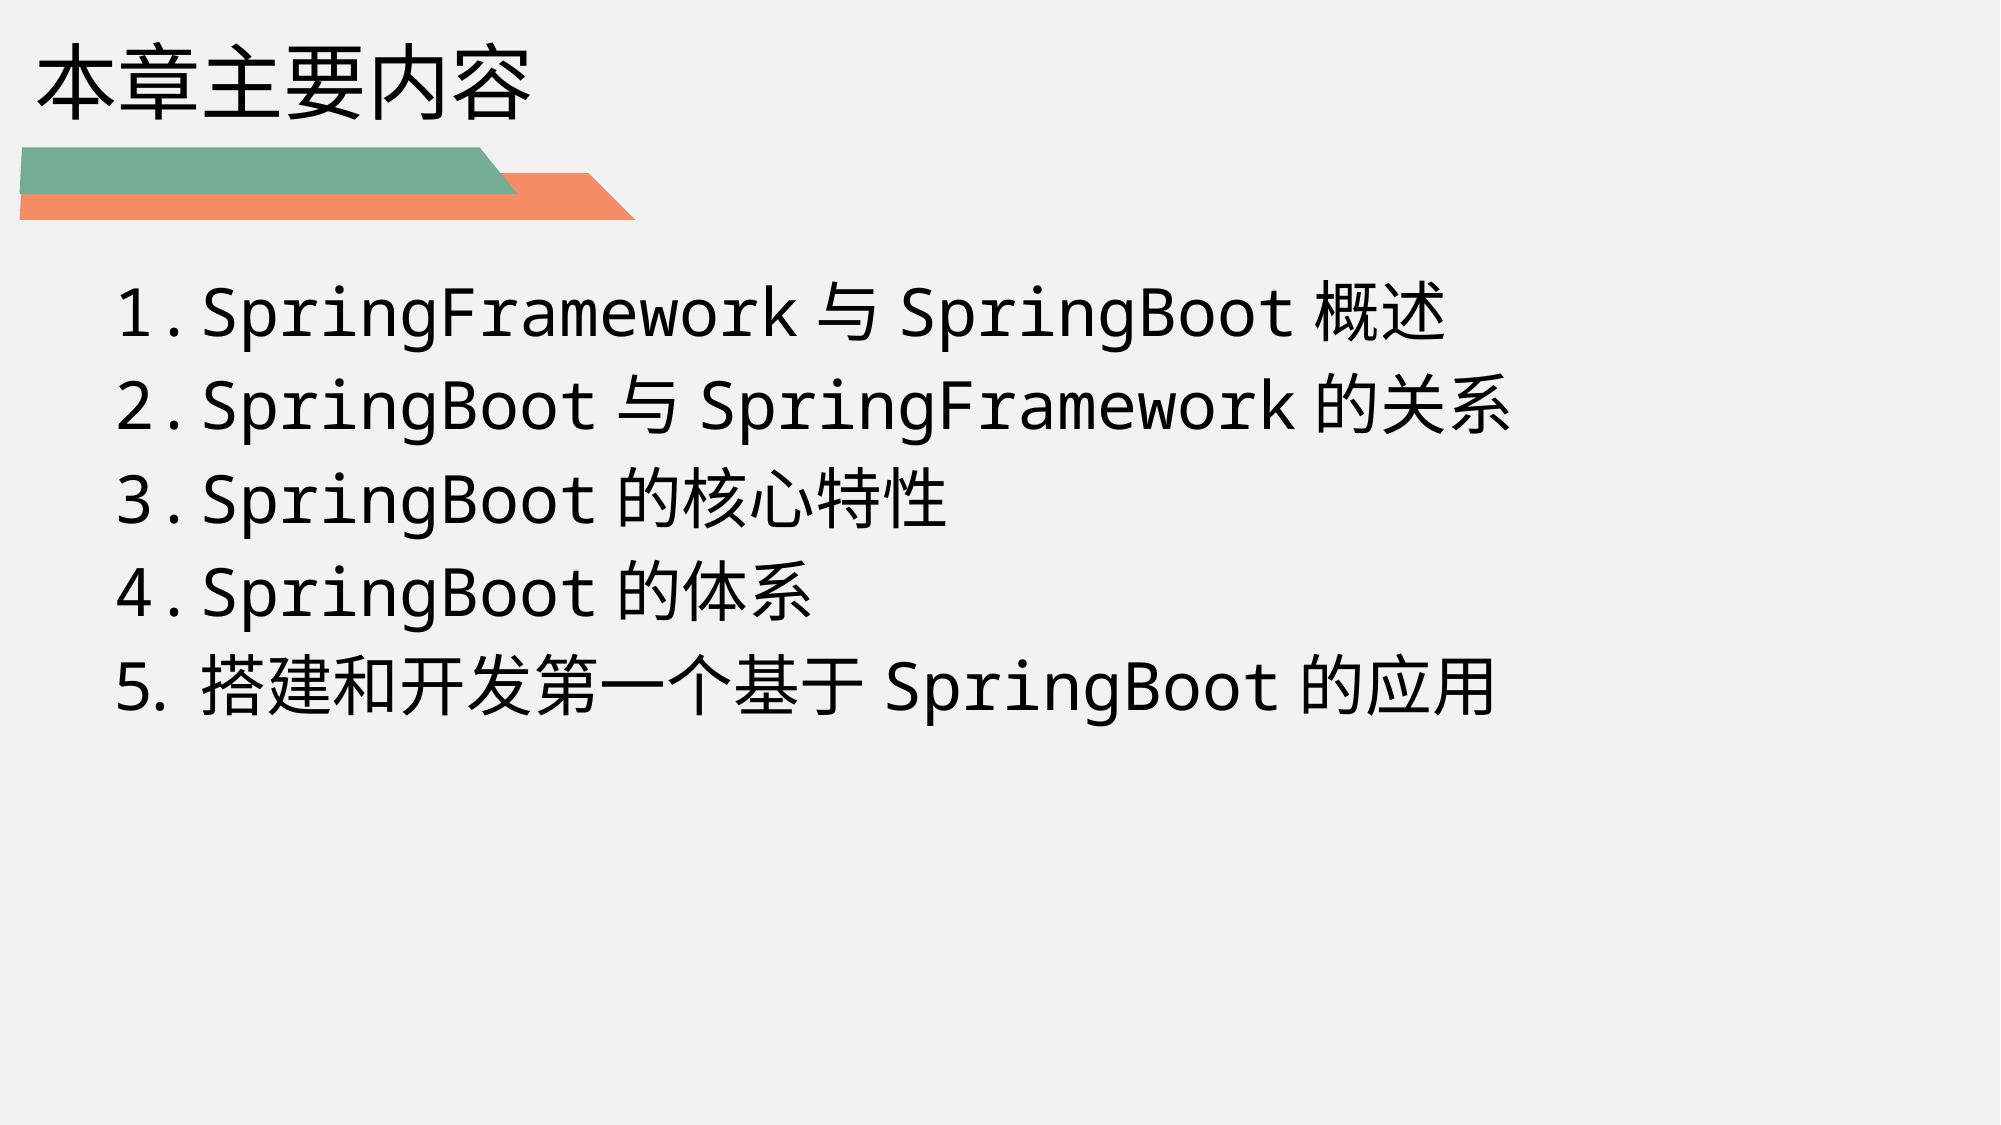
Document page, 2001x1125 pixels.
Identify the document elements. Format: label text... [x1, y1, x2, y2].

text_box [17, 170, 638, 223]
list SpringFramework与SpringBoot概述 SpringBoot与SpringFramework的关系 SpringBoot的核心特性 SpringBoot的体系 搭建和开发第一个基于SpringBoot的应用 [99, 262, 1900, 1005]
text_box 本章主要内容 [19, 22, 683, 138]
text_box [17, 145, 520, 197]
